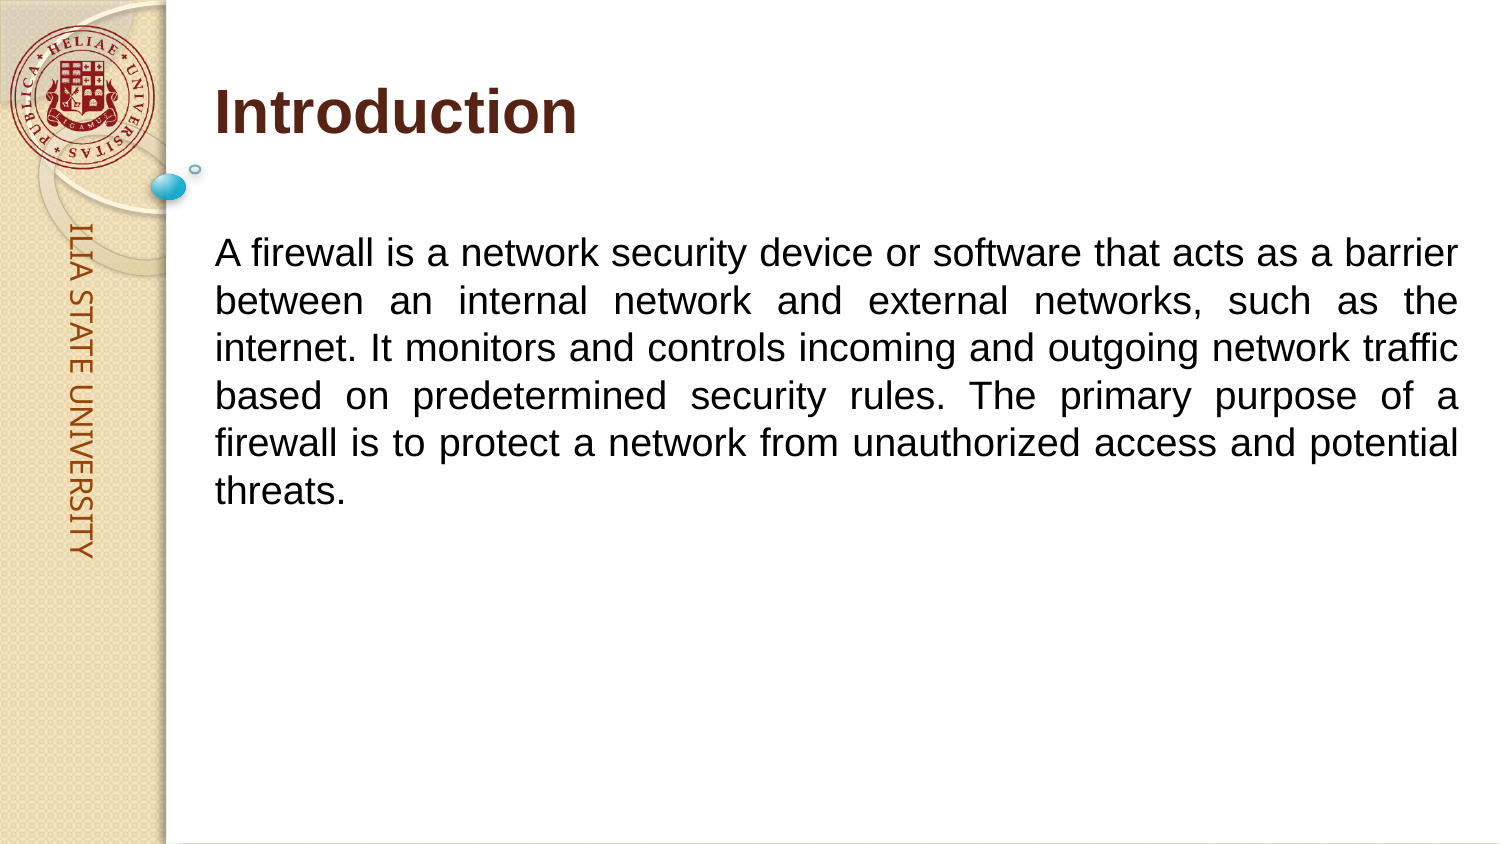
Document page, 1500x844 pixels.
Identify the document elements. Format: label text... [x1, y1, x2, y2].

picture [8, 22, 157, 173]
text_box A firewall is a network security device or software that acts as a barrier between an internal network and external networks, such as the internet. It monitors and controls incoming and outgoing network traffic based on predetermined security rules. The primary purpose of a firewall is to protect a network from unauthorized access and potential threats. [199, 172, 1475, 520]
text_box ILIA STATE UNIVERSITY [56, 209, 110, 825]
title Introduction [200, 40, 1415, 154]
